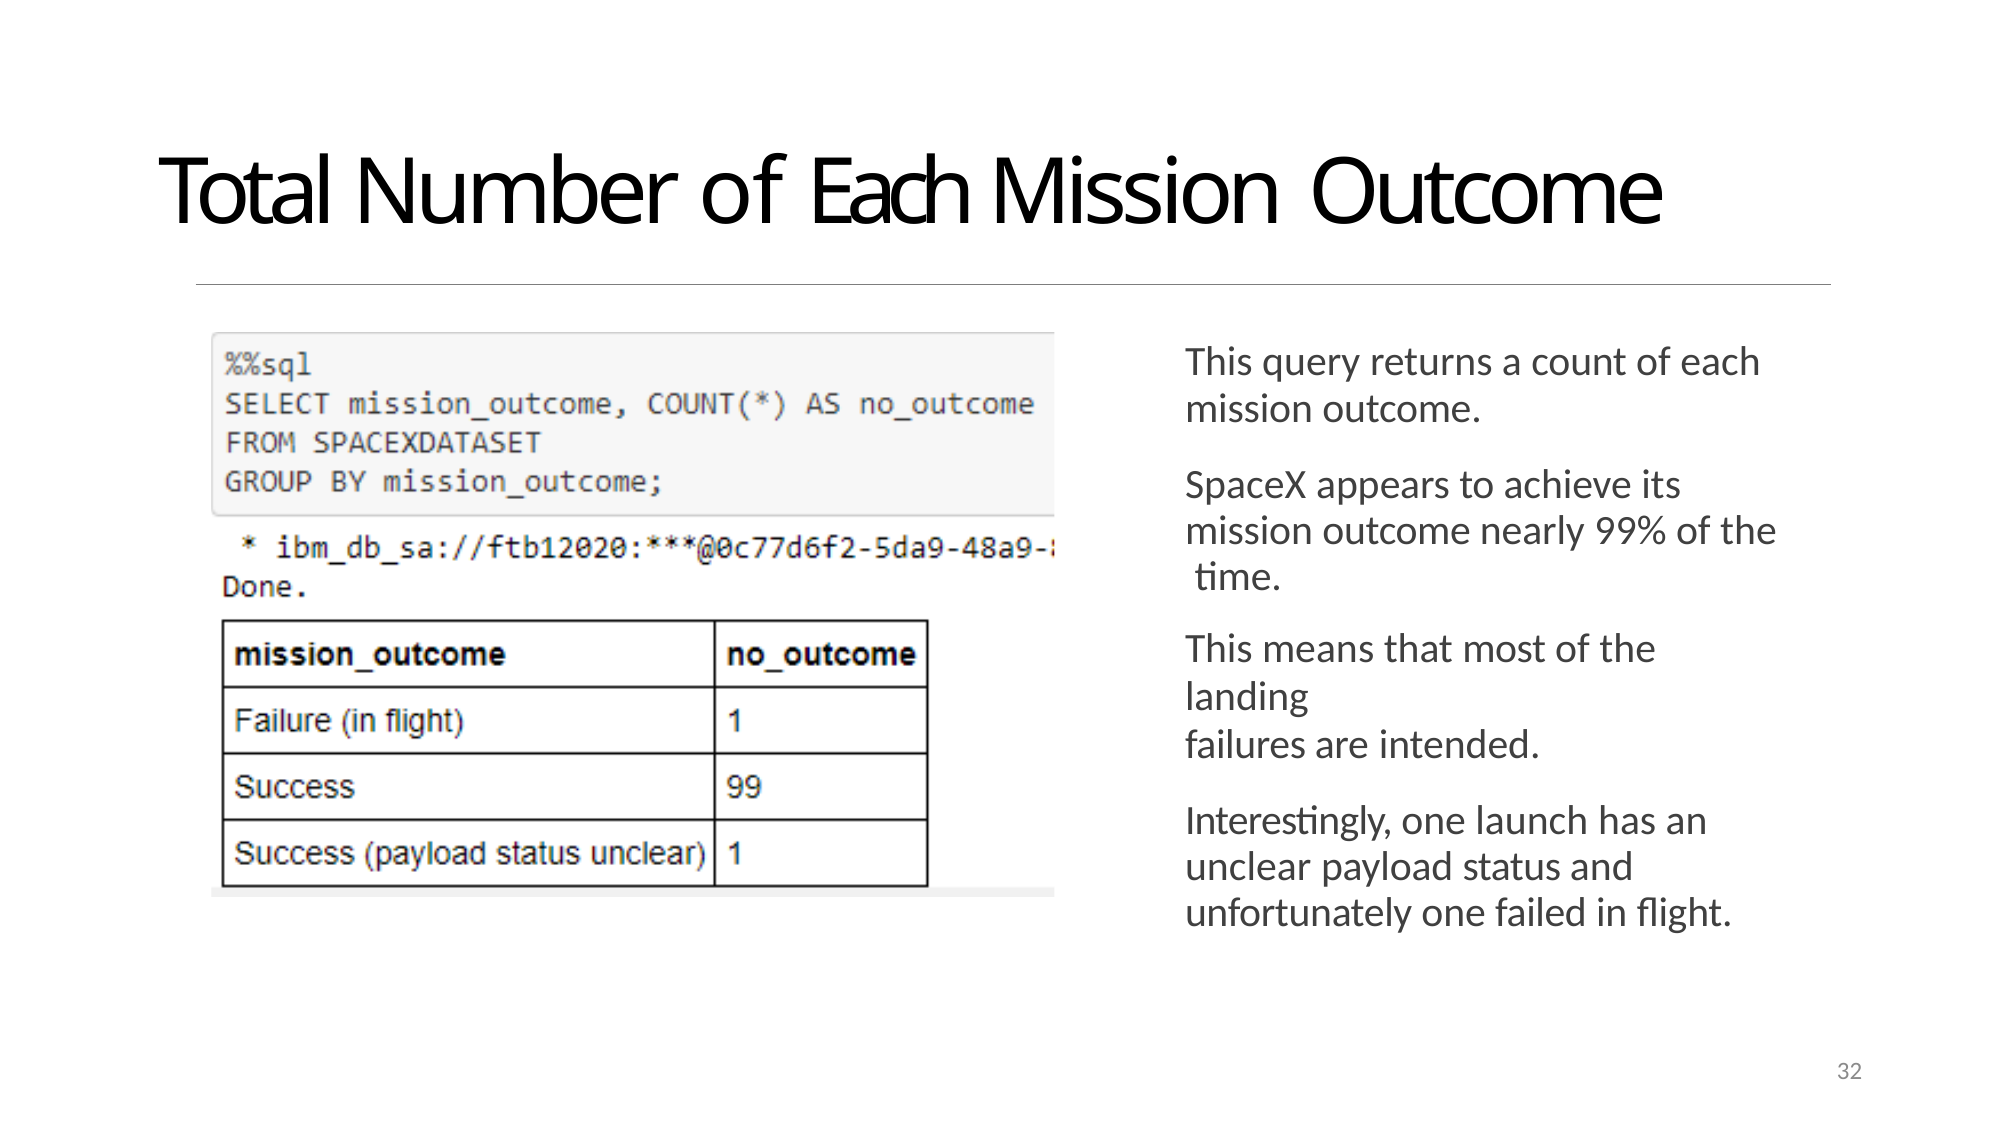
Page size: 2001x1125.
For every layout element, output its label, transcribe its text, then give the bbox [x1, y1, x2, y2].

slide_number 32 [1412, 746, 1863, 1125]
text_box This query returns a count of each mission outcome. SpaceX appears to achieve its mission outcome nearly 99% of the time. This means that most of the landing failures are intended. Interestingly, one launch has an unclear payload status and unfortunately one failed in flight. [1182, 333, 1793, 935]
title Total Number of Each Mission Outcome [156, 90, 1684, 281]
text_box [211, 332, 1055, 897]
